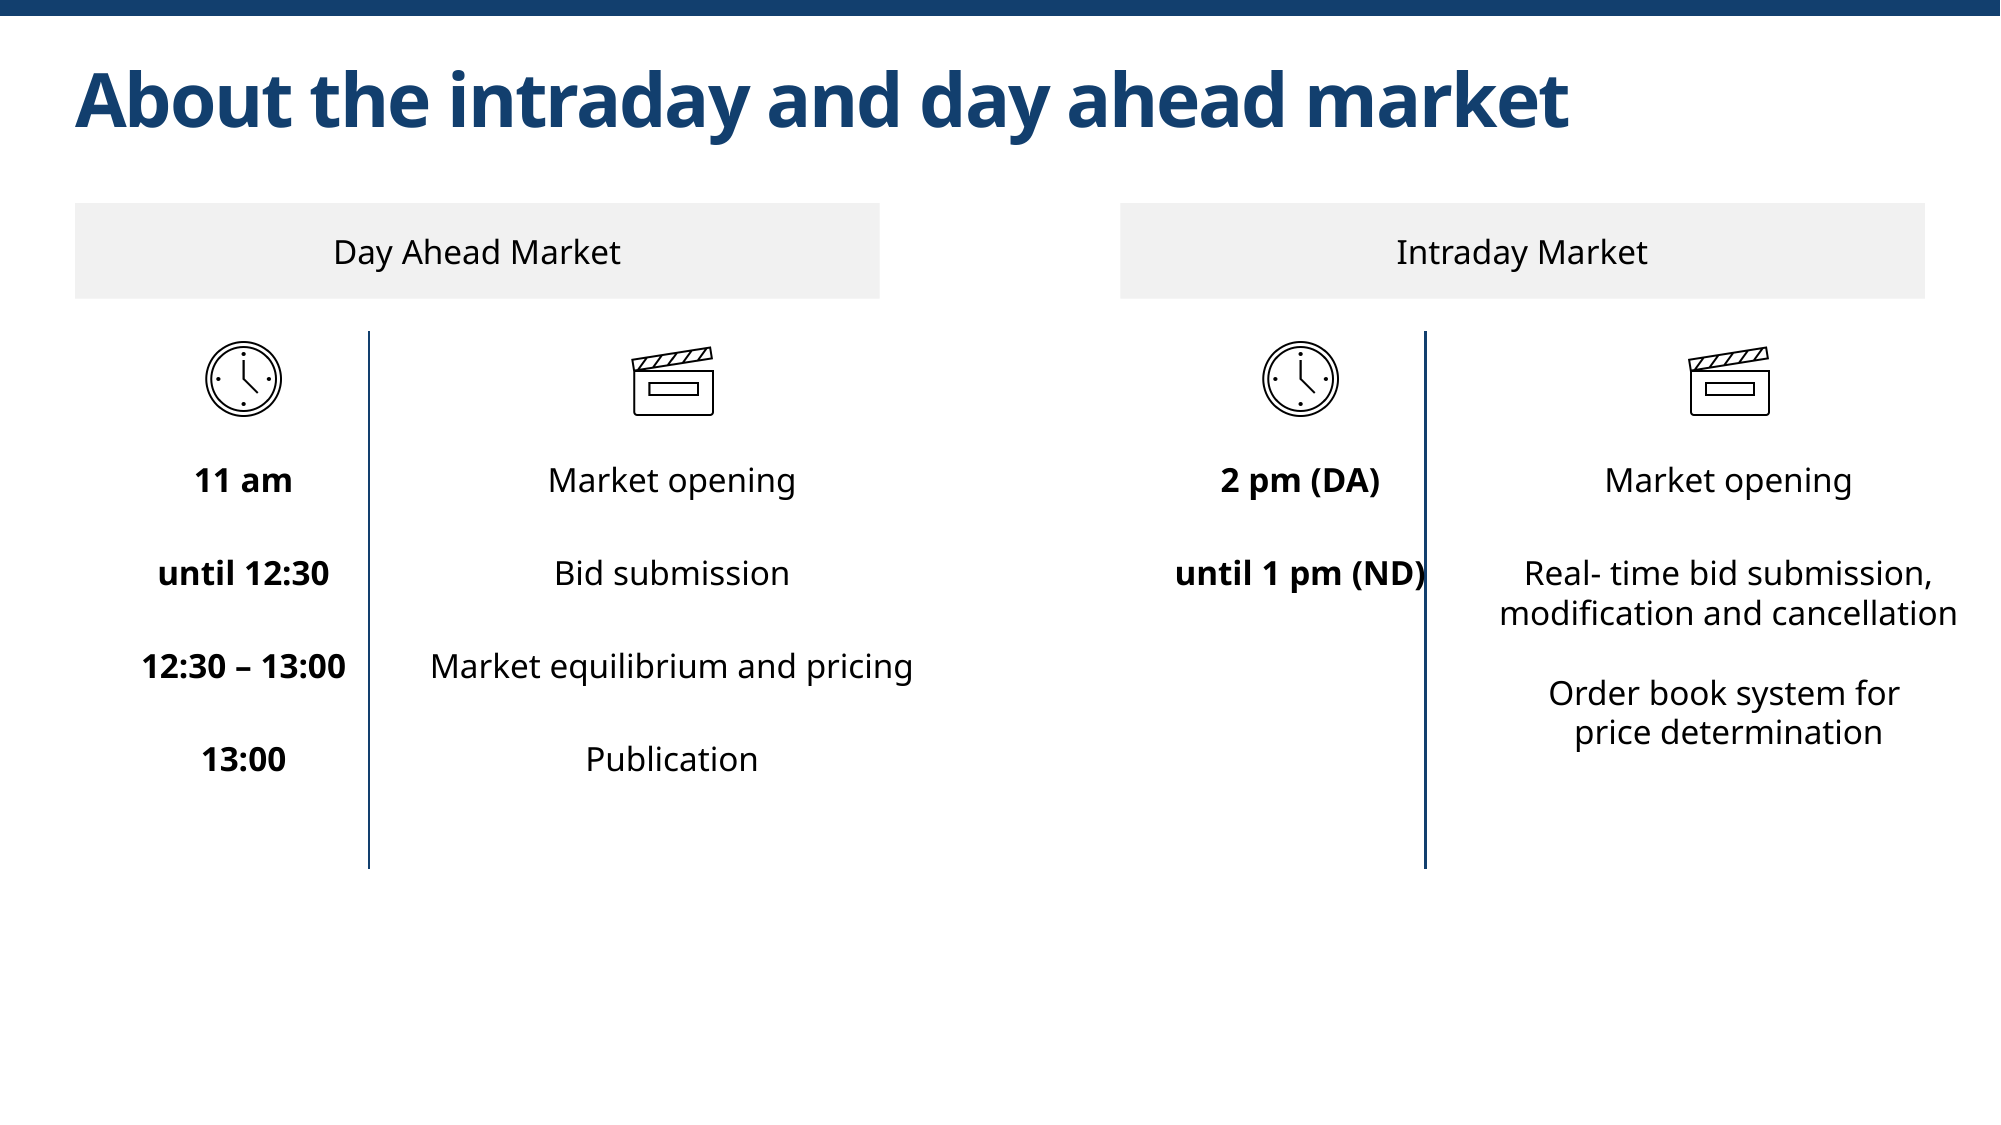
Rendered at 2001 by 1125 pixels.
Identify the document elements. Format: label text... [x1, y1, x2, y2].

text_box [597, 459, 748, 888]
title About the intraday and day ahead market [75, 52, 1925, 148]
text_box Intraday Market [1119, 202, 1926, 300]
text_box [1654, 459, 1805, 702]
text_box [1225, 459, 1376, 702]
picture [624, 332, 721, 428]
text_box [168, 459, 319, 888]
picture [1252, 331, 1349, 427]
text_box Day Ahead Market [74, 202, 881, 300]
picture [1681, 332, 1777, 428]
picture [195, 331, 292, 427]
